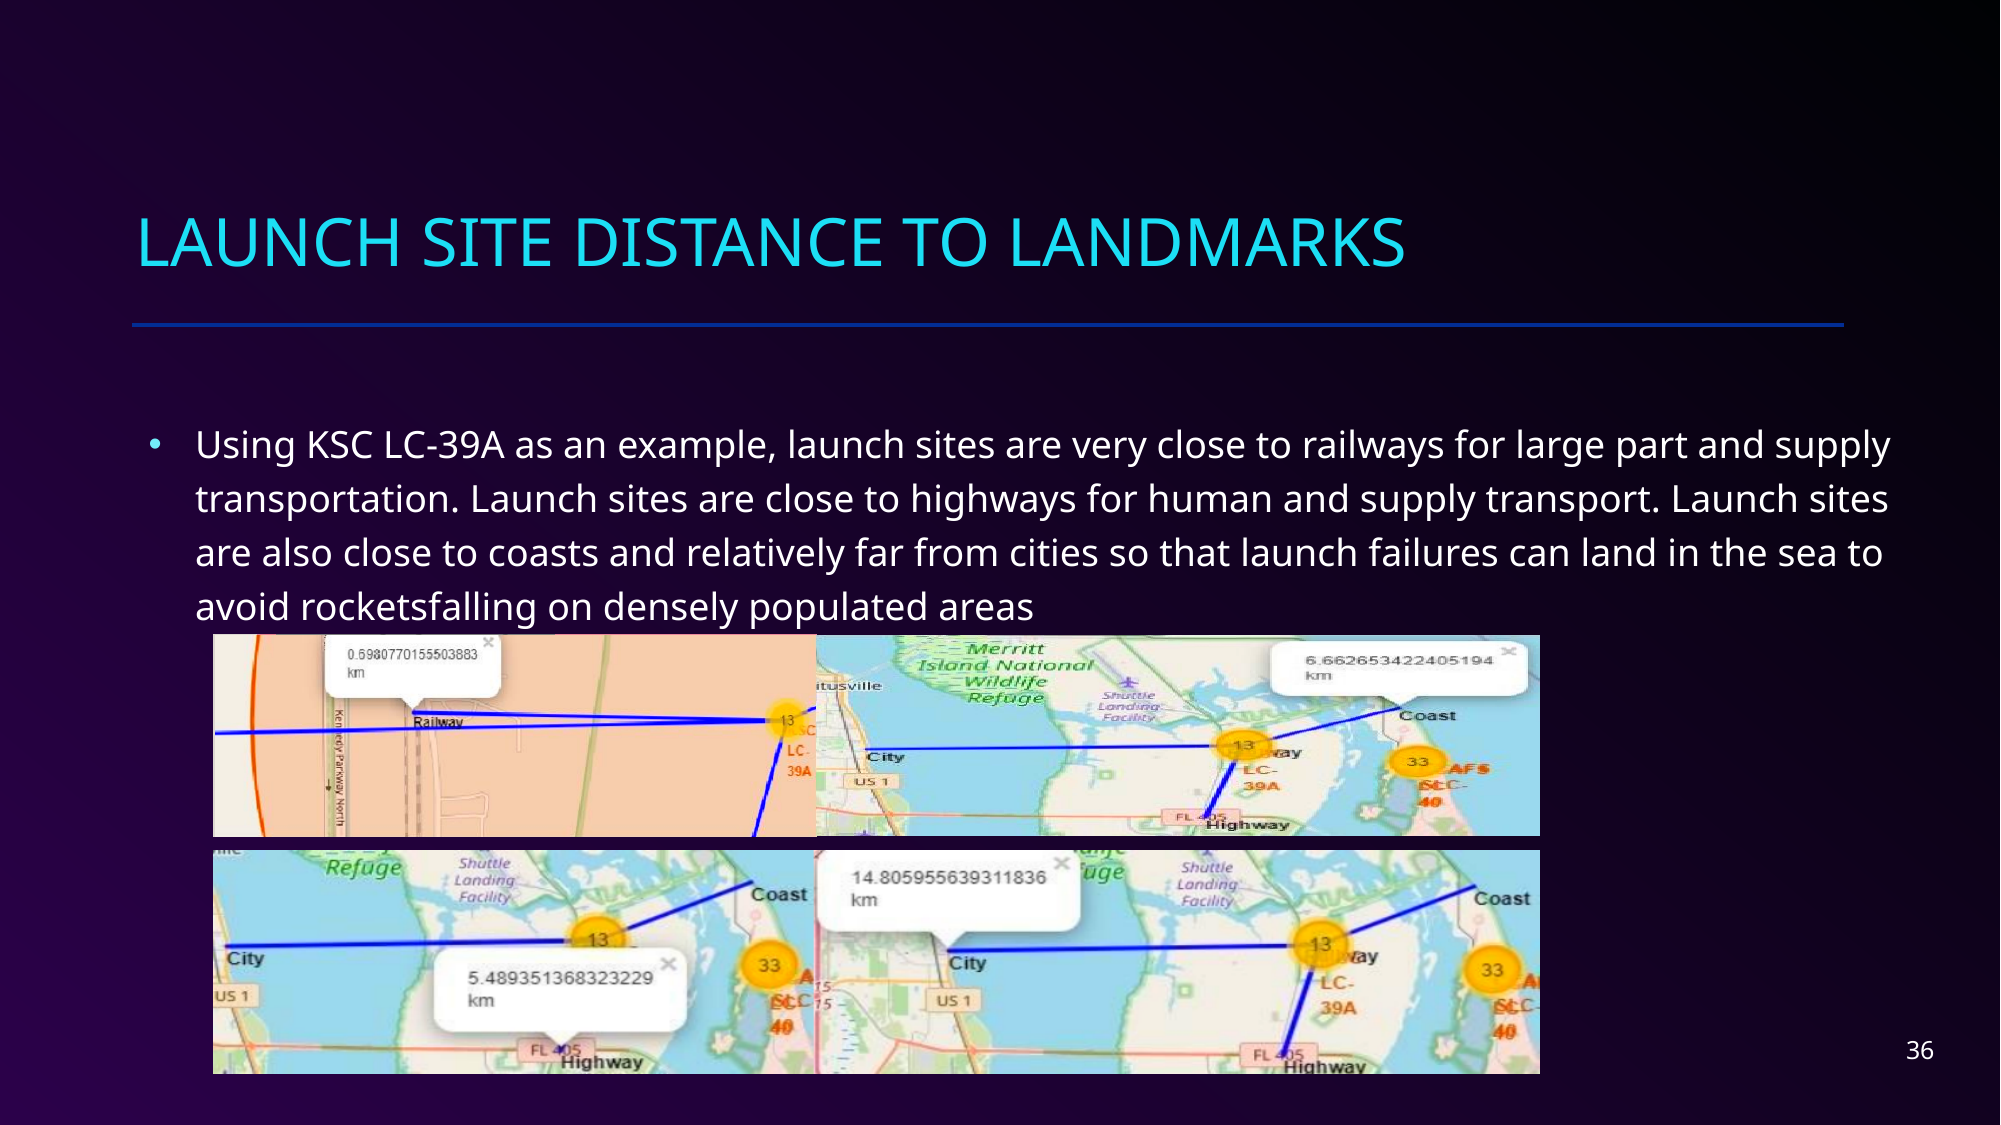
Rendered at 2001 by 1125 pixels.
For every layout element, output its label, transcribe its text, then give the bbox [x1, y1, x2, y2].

title Launch Site distance to landmarks [120, 71, 1846, 289]
picture [213, 634, 1540, 837]
picture [213, 850, 1540, 1074]
slide_number 36 [1499, 1021, 1950, 1082]
list Using KSC LC-39A as an example, launch sites are very close to railways for large part and supply transportation. Launch sites are close to highways for human and supply transport. Launch sites are also close to coasts and relatively far from cities so that launch failures can land in the sea to avoid rocketsfalling on densely populated areas [133, 404, 1950, 1067]
